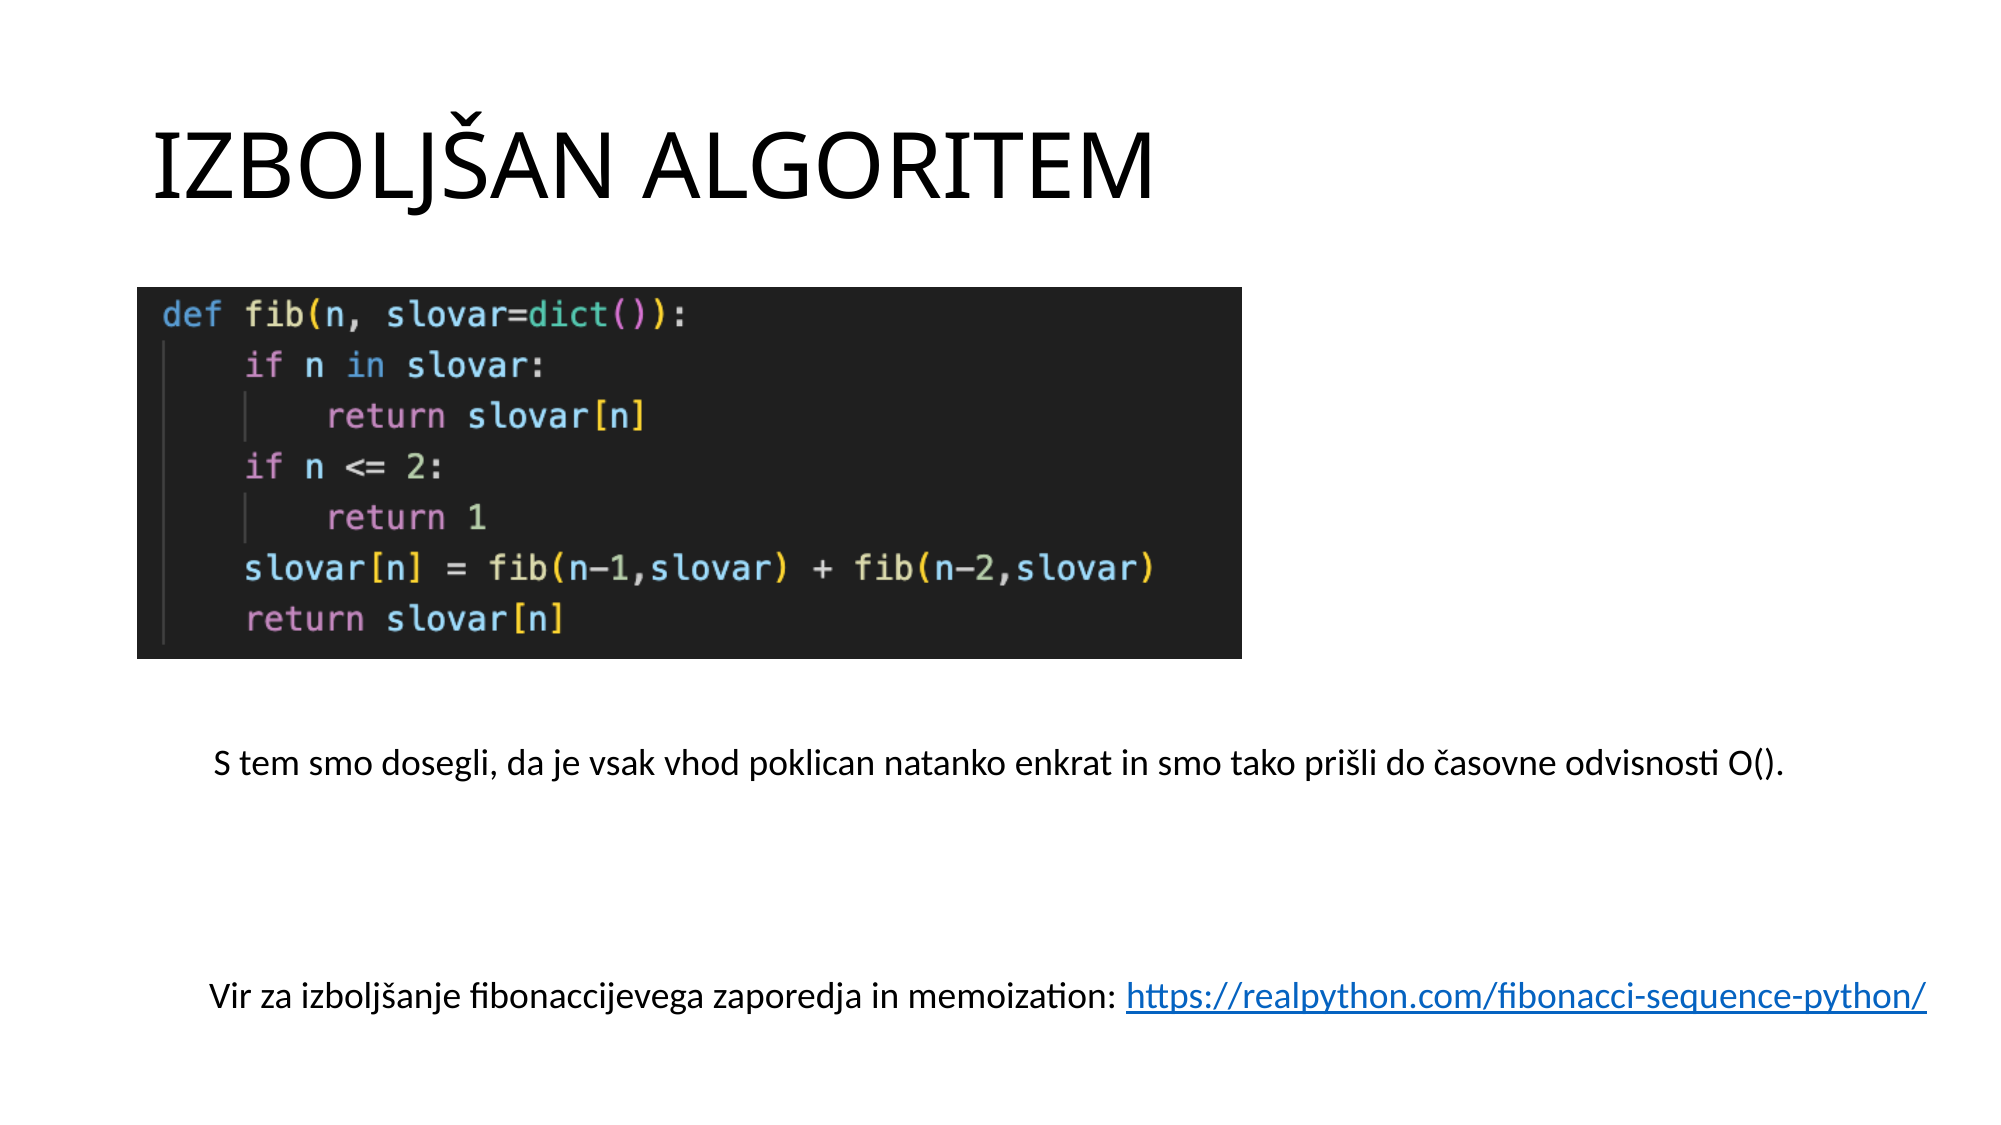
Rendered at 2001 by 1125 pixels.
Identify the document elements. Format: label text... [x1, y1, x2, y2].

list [137, 287, 1242, 659]
text_box Vir za izboljšanje fibonaccijevega zaporedja in memoization: https://realpython.com/fibonacci-sequence-python/ [194, 963, 1964, 1024]
title IZBOLJŠAN ALGORITEM [137, 59, 1863, 278]
